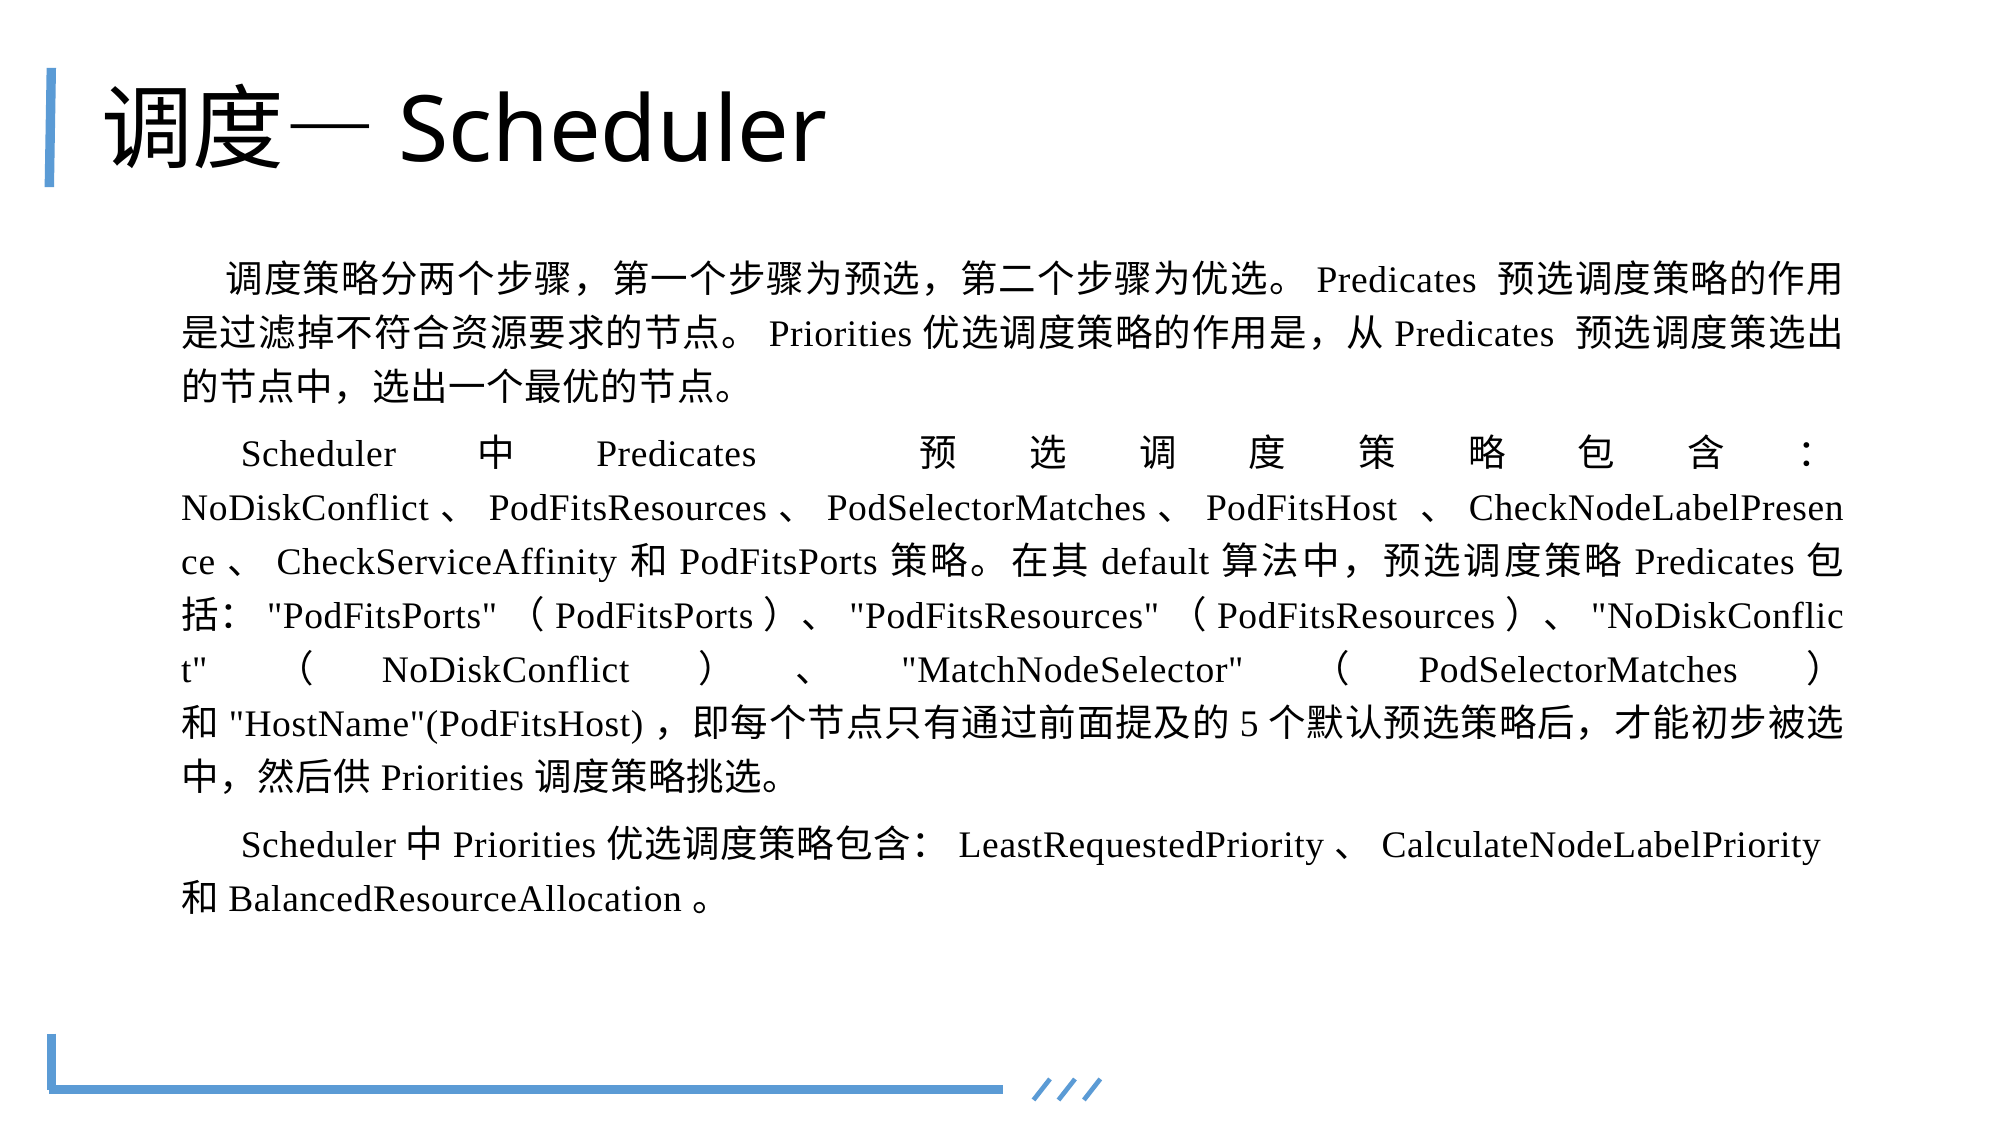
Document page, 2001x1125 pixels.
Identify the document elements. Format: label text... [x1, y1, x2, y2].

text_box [1083, 1078, 1101, 1100]
text_box 调度策略分两个步骤，第一个步骤为预选，第二个步骤为优选。Predicates 预选调度策略的作用是过滤掉不符合资源要求的节点。Priorities优选调度策略的作用是，从Predicates 预选调度策选出的节点中，选出一个最优的节点。 Scheduler中Predicates 预选调度策略包含：NoDiskConflict、PodFitsResources、PodSelectorMatches、PodFitsHost 、CheckNodeLabelPresence、CheckServiceAffinity和PodFitsPorts策略。在其default算法中，预选调度策略Predicates包括："PodFitsPorts"（PodFitsPorts）、"PodFitsResources"（PodFitsResources）、"NoDiskConflict"（NoDiskConflict）、"MatchNodeSelector"（PodSelectorMatches）和"HostName"(PodFitsHost)，即每个节点只有通过前面提及的5个默认预选策略后，才能初步被选中，然后供Priorities调度策略挑选。 Scheduler中Priorities优选调度策略包含：LeastRequestedPriority、CalculateNodeLabelPriority和BalancedResourceAllocation。 [166, 238, 1860, 926]
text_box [1058, 1078, 1075, 1100]
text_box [1033, 1078, 1050, 1100]
title 调度—Scheduler [86, 63, 1812, 200]
